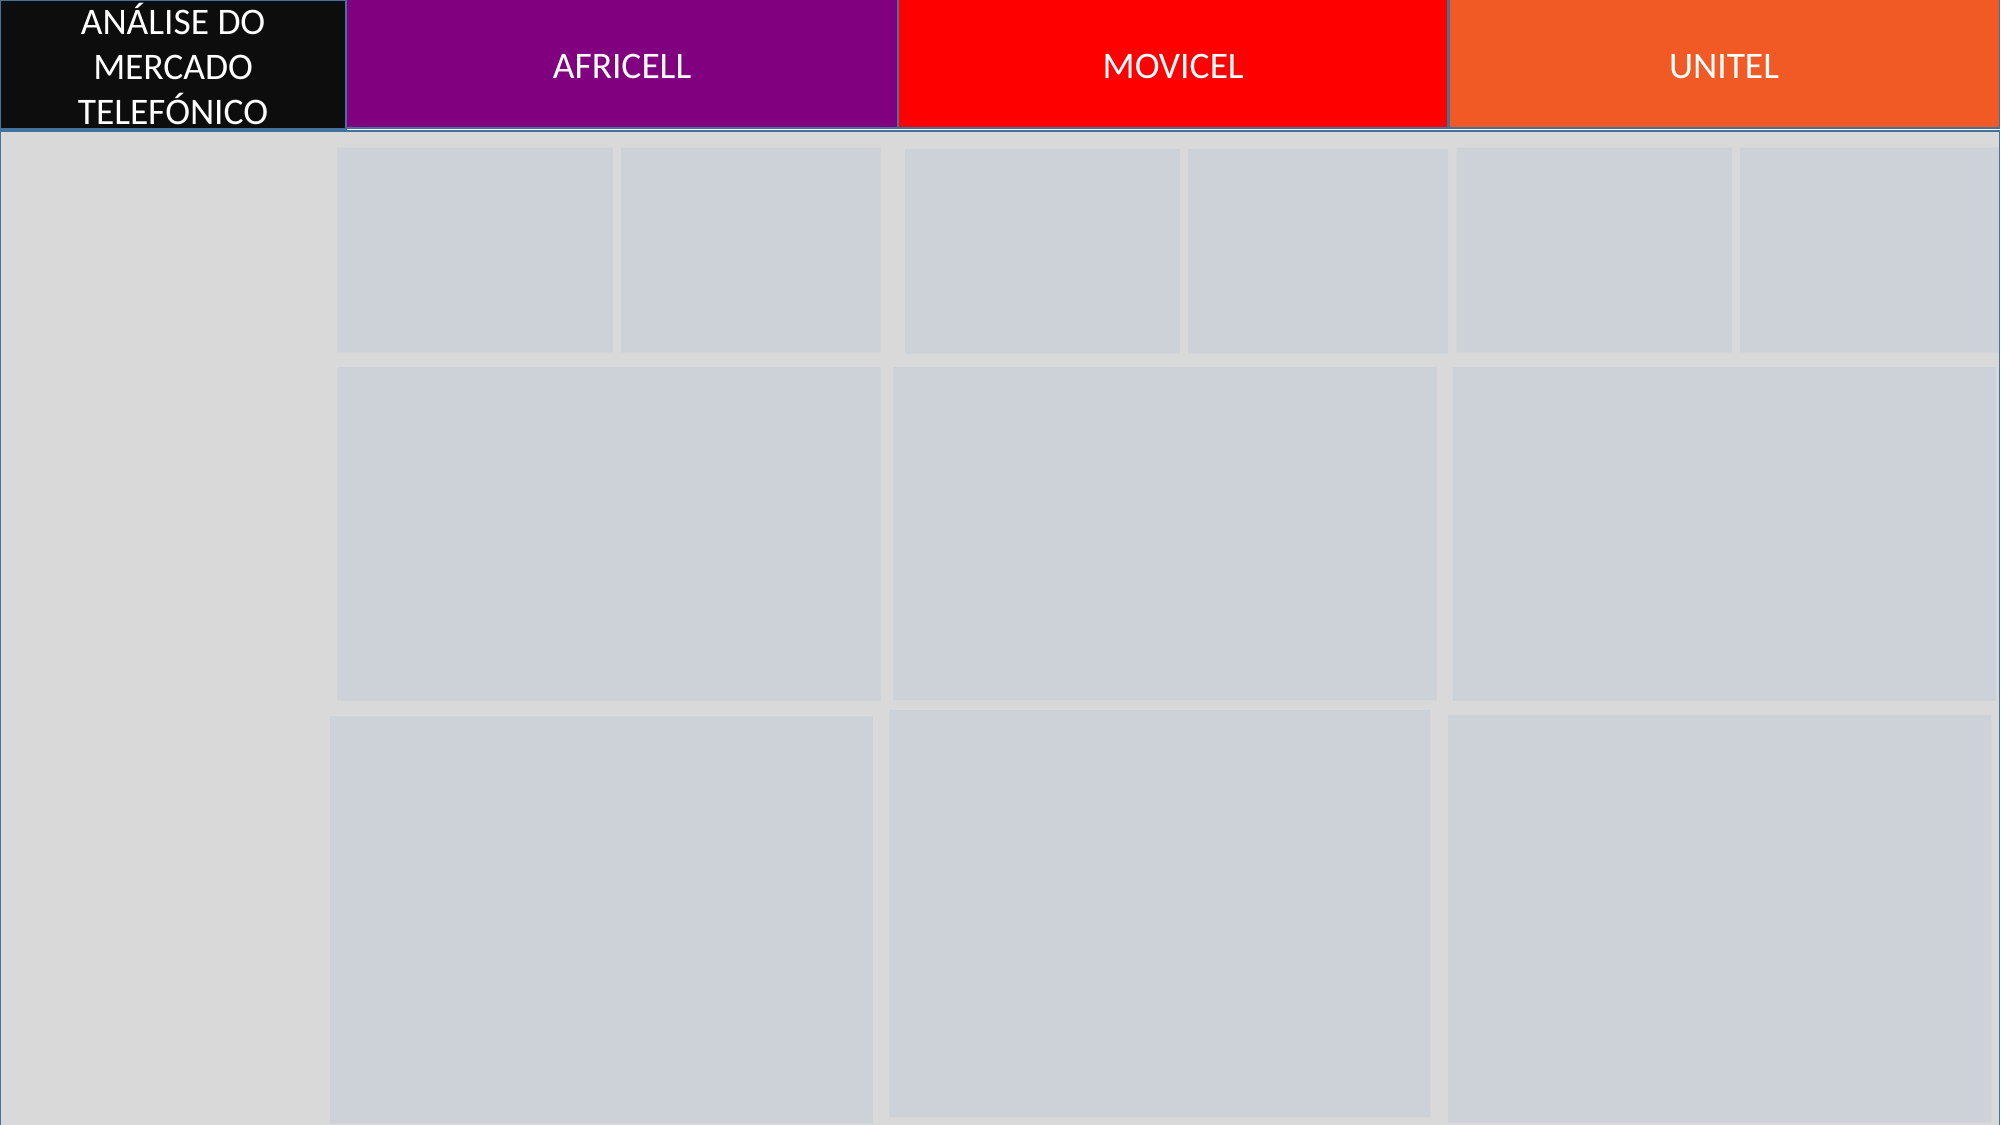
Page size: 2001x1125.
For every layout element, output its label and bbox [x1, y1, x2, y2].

text_box [0, 0, 2000, 1125]
